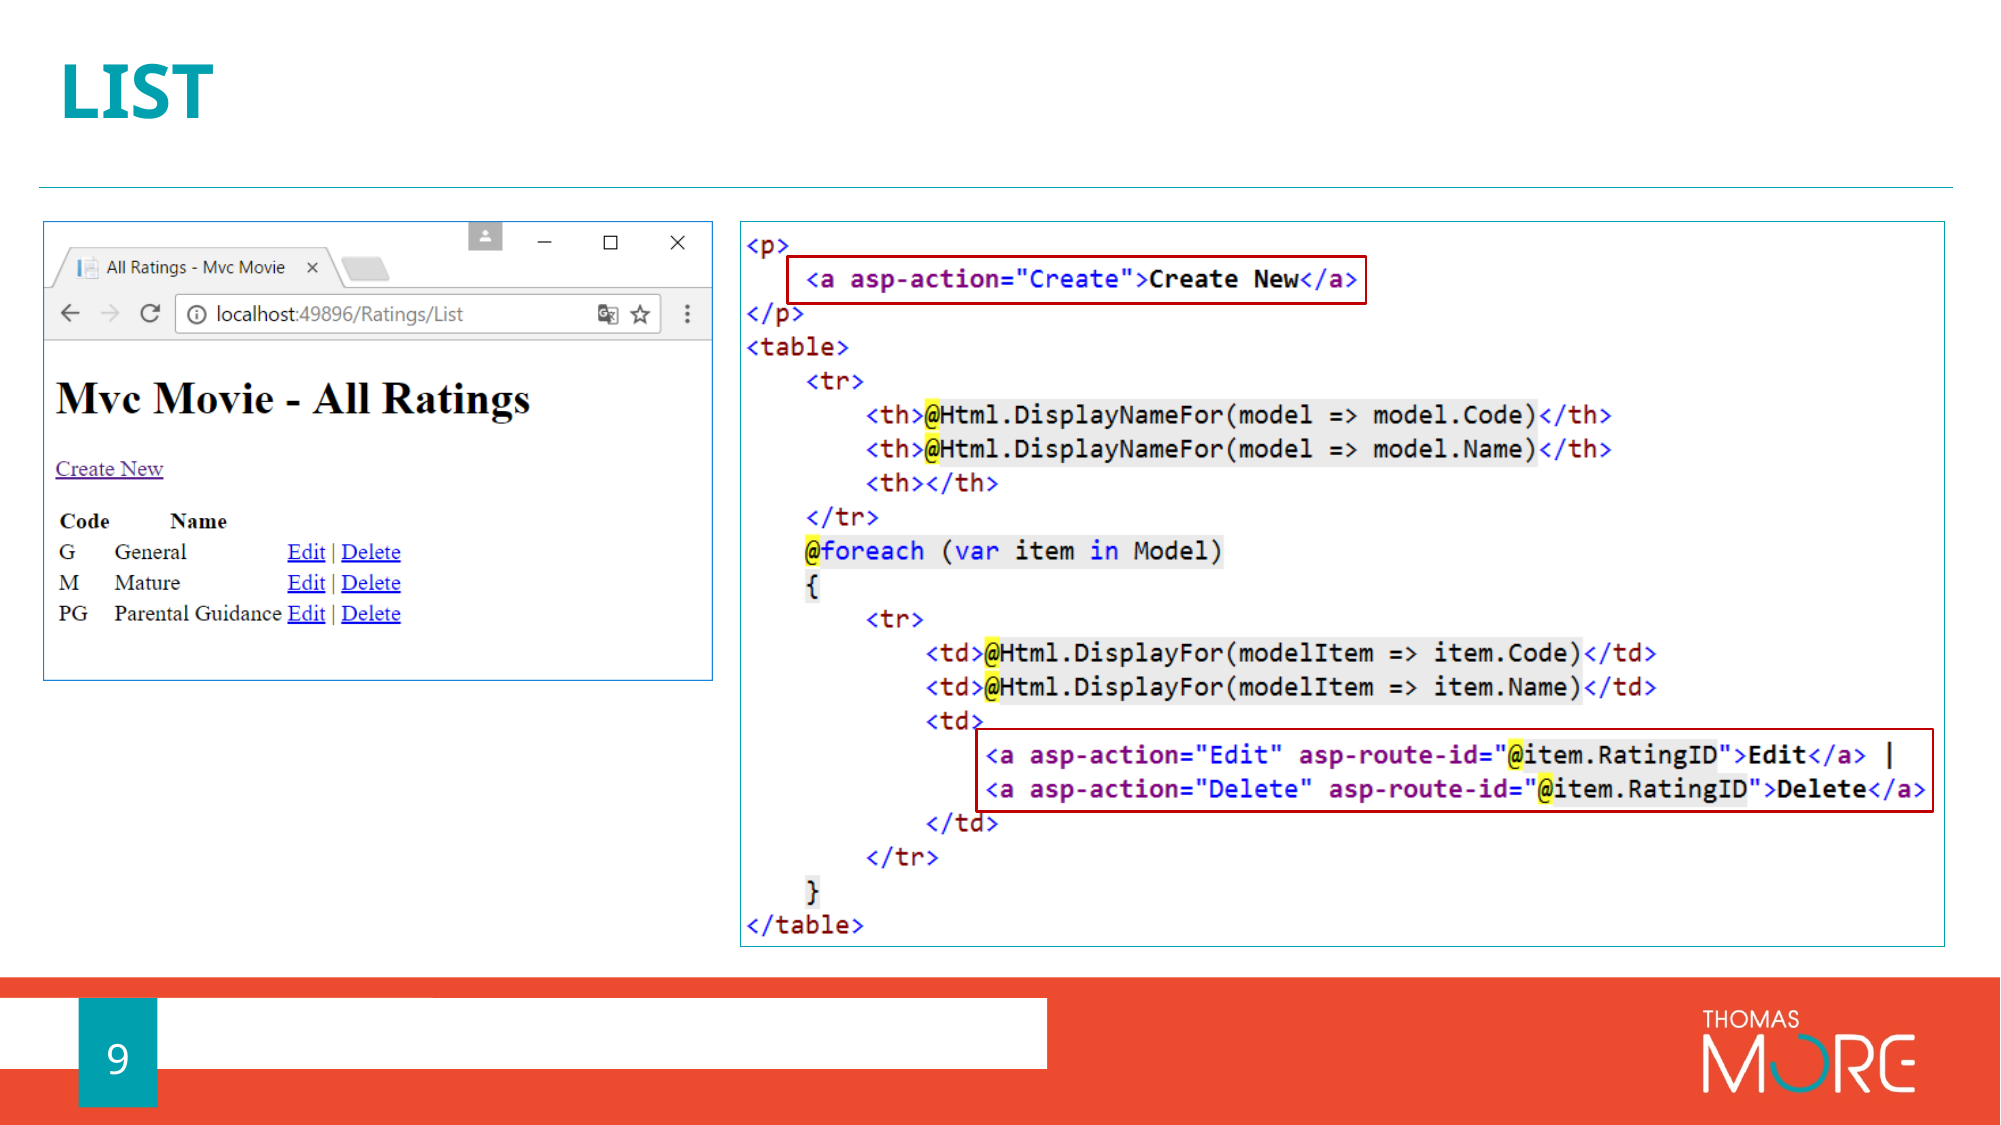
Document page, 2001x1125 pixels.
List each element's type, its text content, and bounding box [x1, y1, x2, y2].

picture [42, 220, 714, 681]
title List [0, 0, 2000, 188]
picture [1673, 980, 1944, 1122]
slide_number 9 [78, 998, 158, 1108]
picture [739, 220, 1946, 947]
footer [165, 998, 1048, 1069]
